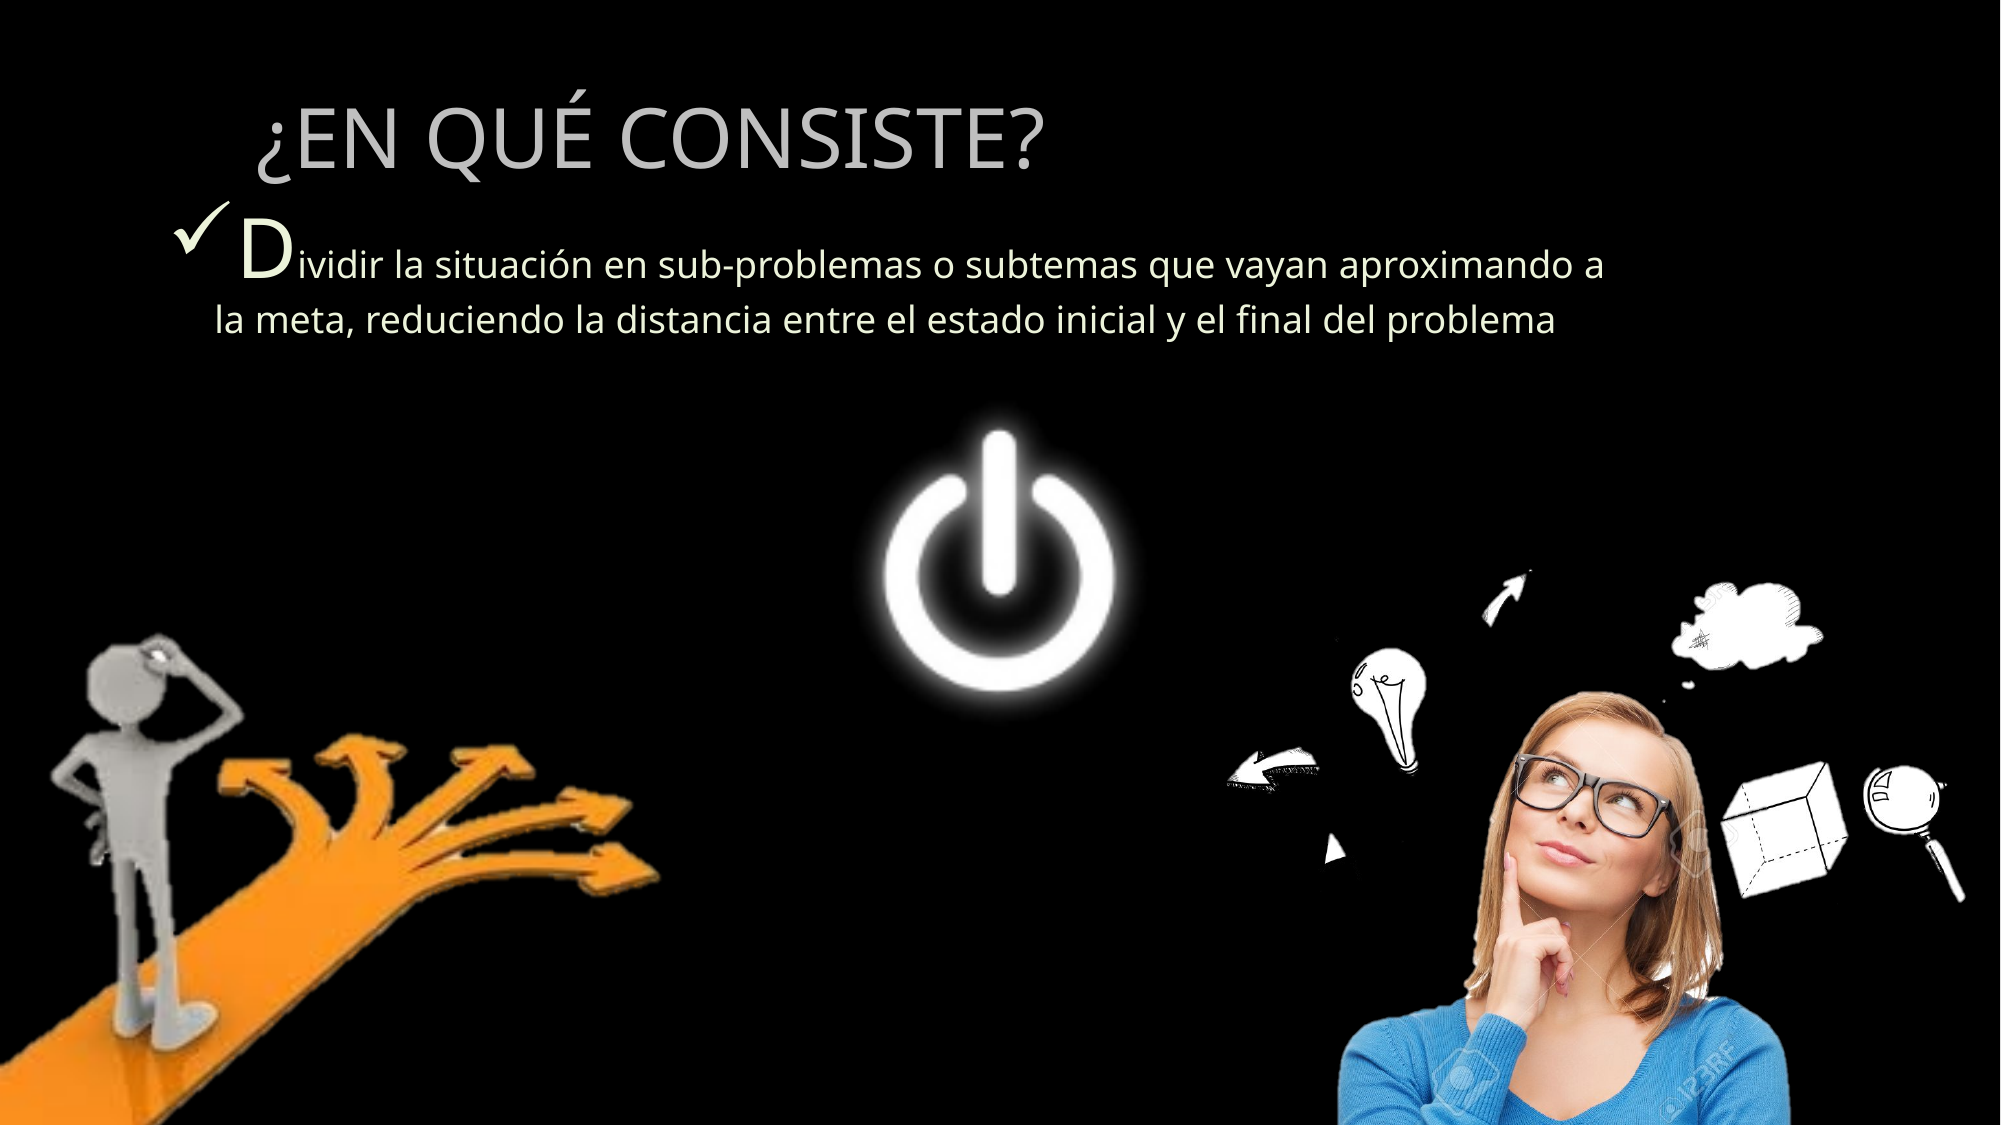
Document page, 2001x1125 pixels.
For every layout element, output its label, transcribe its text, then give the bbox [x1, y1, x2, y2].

text_box Dividir la situación en sub-problemas o subtemas que vayan aproximando a la meta, reduciendo la distancia entre el estado inicial y el final del problema [152, 78, 1621, 488]
picture [0, 0, 2001, 1125]
text_box ¿EN QUÉ CONSISTE? [242, 78, 1758, 193]
